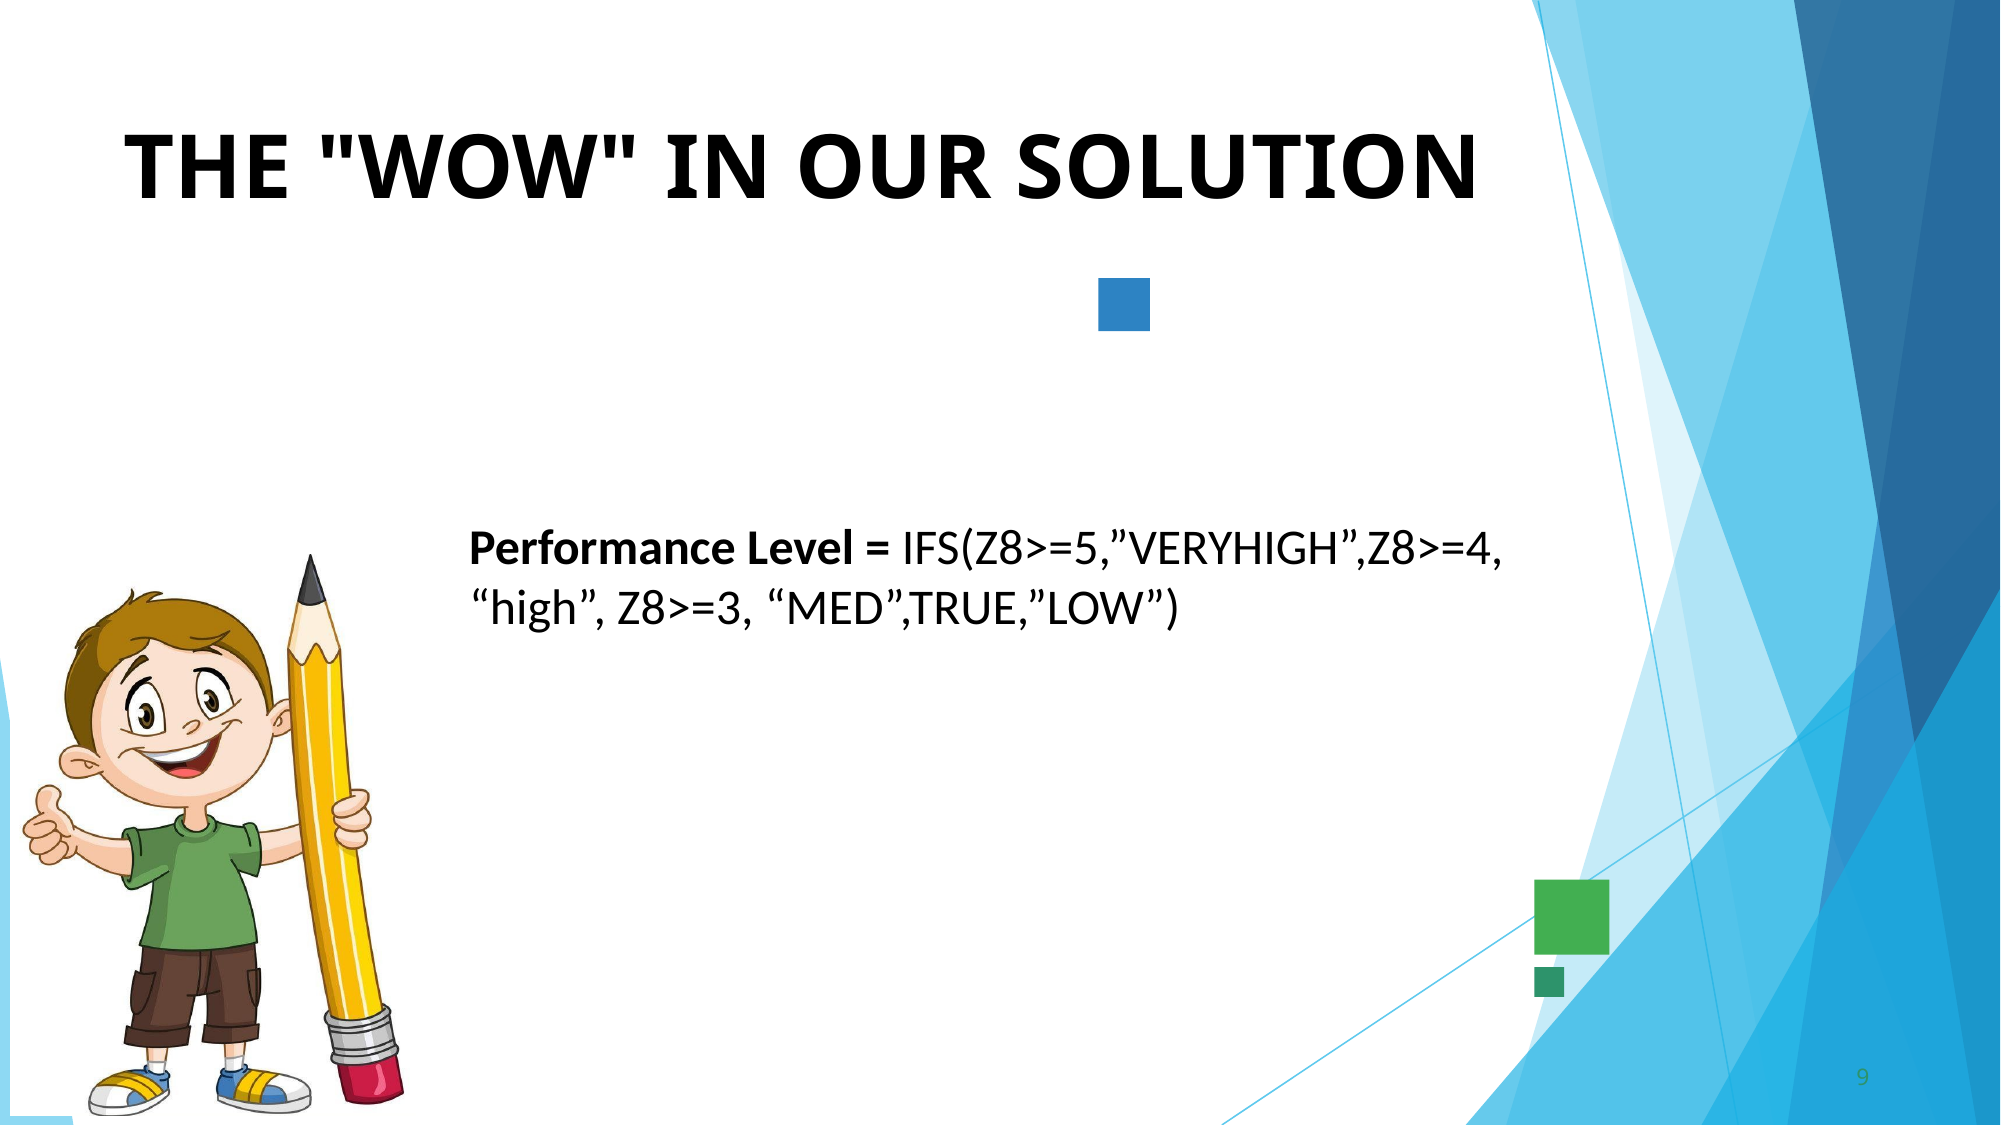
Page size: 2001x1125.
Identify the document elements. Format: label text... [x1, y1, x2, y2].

text_box [1534, 879, 1610, 955]
text_box [1534, 967, 1565, 997]
text_box [1098, 298, 1150, 332]
picture [10, 554, 416, 1116]
text_box 9 [1849, 1061, 1888, 1095]
text_box Performance Level = IFS(Z8>=5,”VERYHIGH”,Z8>=4, “high”, Z8>=3, “MED”,TRUE,”LOW”) [454, 506, 1531, 642]
title THE "WOW" IN OUR SOLUTION [121, 107, 1513, 298]
text_box [449, 386, 1850, 543]
